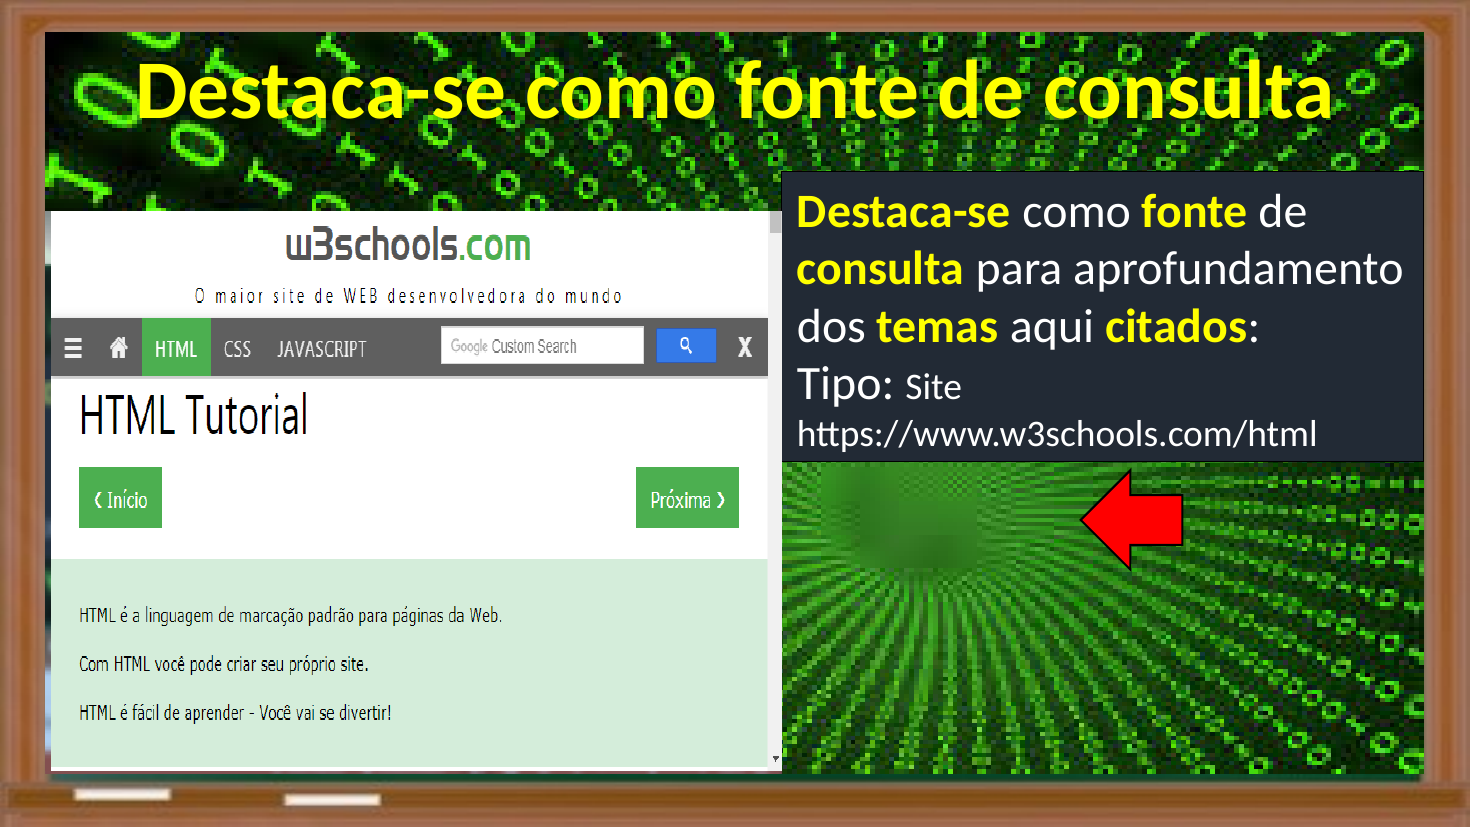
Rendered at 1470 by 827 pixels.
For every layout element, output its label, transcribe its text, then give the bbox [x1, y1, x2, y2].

text_box Destaca-se como fonte de consulta [47, 27, 1423, 32]
picture [0, 0, 1470, 827]
